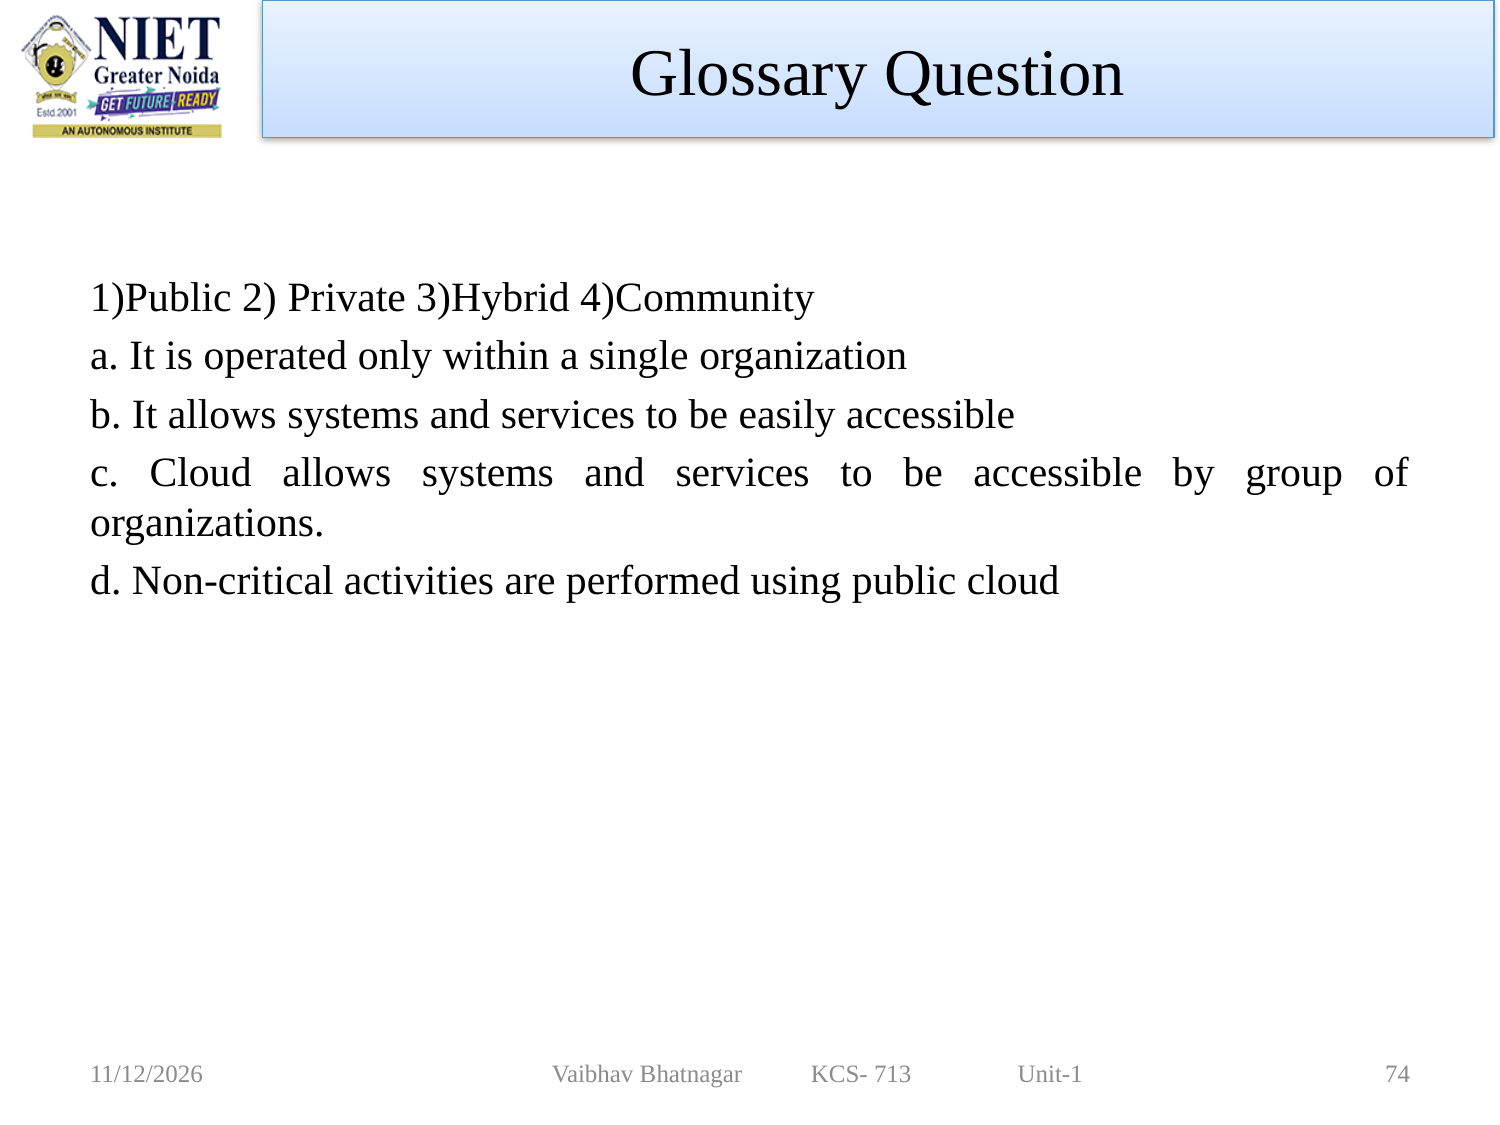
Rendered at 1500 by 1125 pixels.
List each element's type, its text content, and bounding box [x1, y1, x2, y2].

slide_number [75, 1042, 425, 1103]
picture [21, 14, 222, 138]
list 1)Public 2) Private 3)Hybrid 4)Community a. It is operated only within a single organization b. It allows systems and services to be easily accessible c. Cloud allows systems and services to be accessible by group of organizations. d. Non-critical activities are performed using public cloud [75, 262, 1425, 1005]
title Glossary Question [262, 0, 1495, 138]
slide_number 74 [1074, 1042, 1425, 1103]
footer Vaibhav Bhatnagar KCS- 713 Unit-1 [512, 1042, 1074, 1103]
